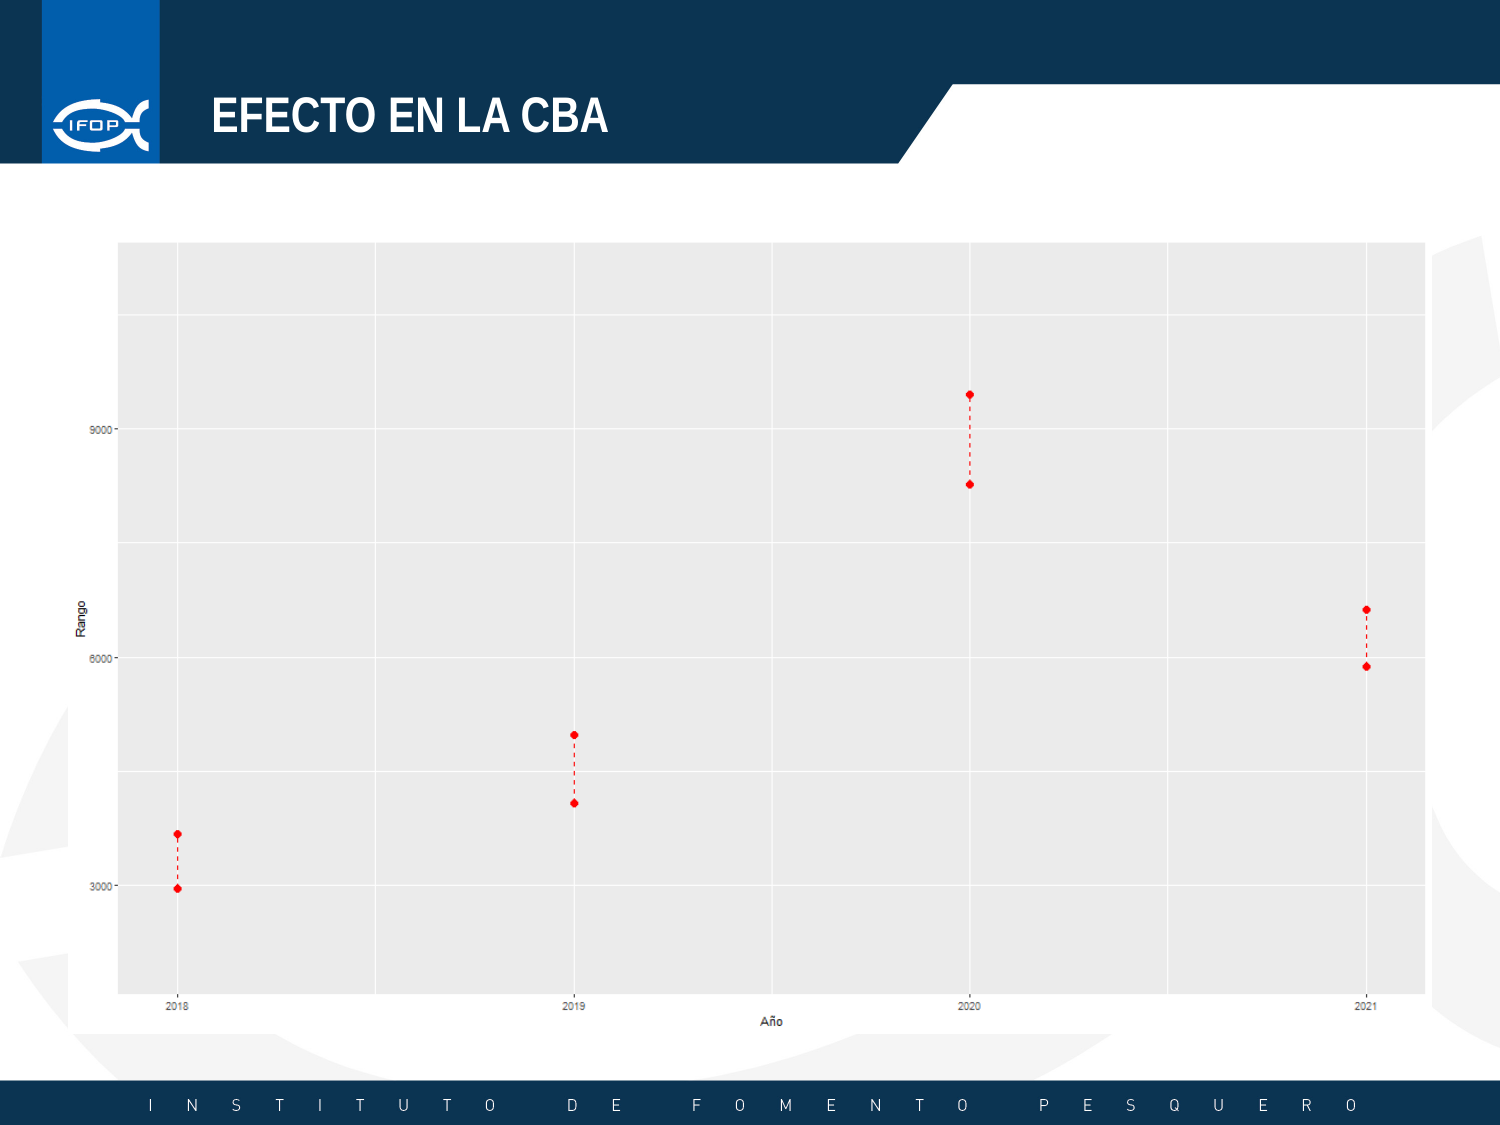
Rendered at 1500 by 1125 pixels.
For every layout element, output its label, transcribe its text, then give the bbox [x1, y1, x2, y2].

picture [0, 0, 1500, 1125]
text_box EFECTO EN LA CBA [196, 75, 812, 150]
